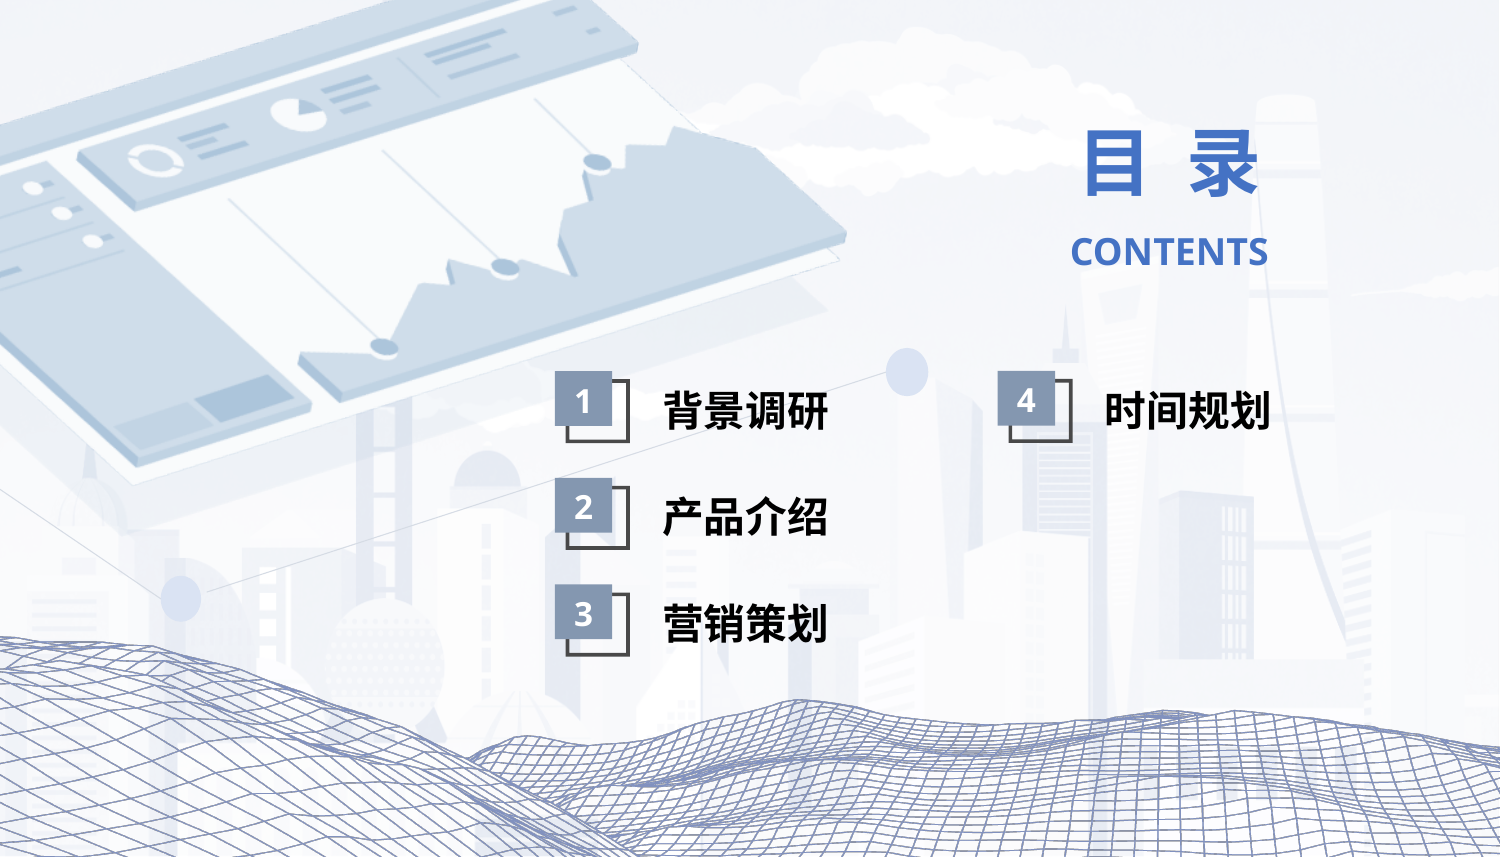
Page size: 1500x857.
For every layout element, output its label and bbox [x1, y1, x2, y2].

text_box [992, 361, 1363, 443]
text_box [0, 0, 1500, 636]
text_box [549, 468, 920, 550]
picture [0, 636, 1500, 857]
text_box [549, 362, 920, 443]
text_box [549, 575, 920, 656]
